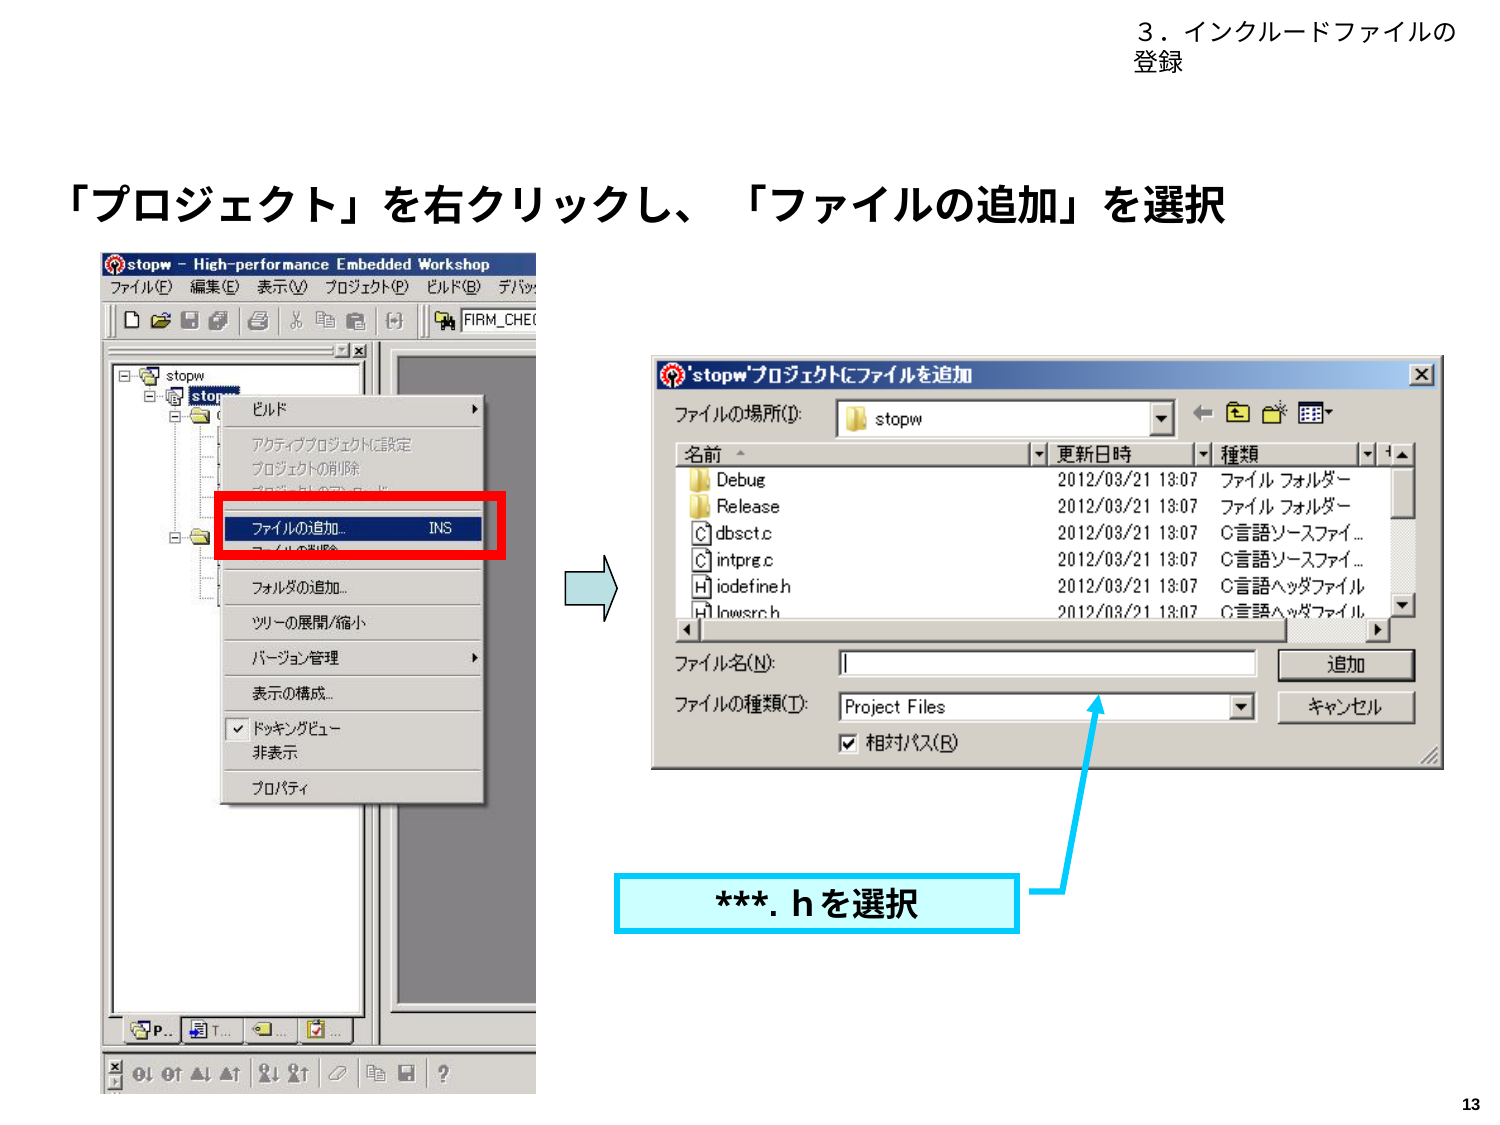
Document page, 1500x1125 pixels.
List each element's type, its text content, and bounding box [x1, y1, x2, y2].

text_box ３．インクルードファイルの登録 [1119, 8, 1489, 84]
text_box ***.ｈを選択 [617, 876, 1017, 931]
picture [100, 252, 537, 1095]
text_box [565, 555, 618, 622]
picture [651, 355, 1445, 770]
list 「プロジェクト」を右クリックし、 「ファイルの追加」を選択 [32, 171, 1481, 1060]
slide_number 13 [1423, 1086, 1496, 1117]
